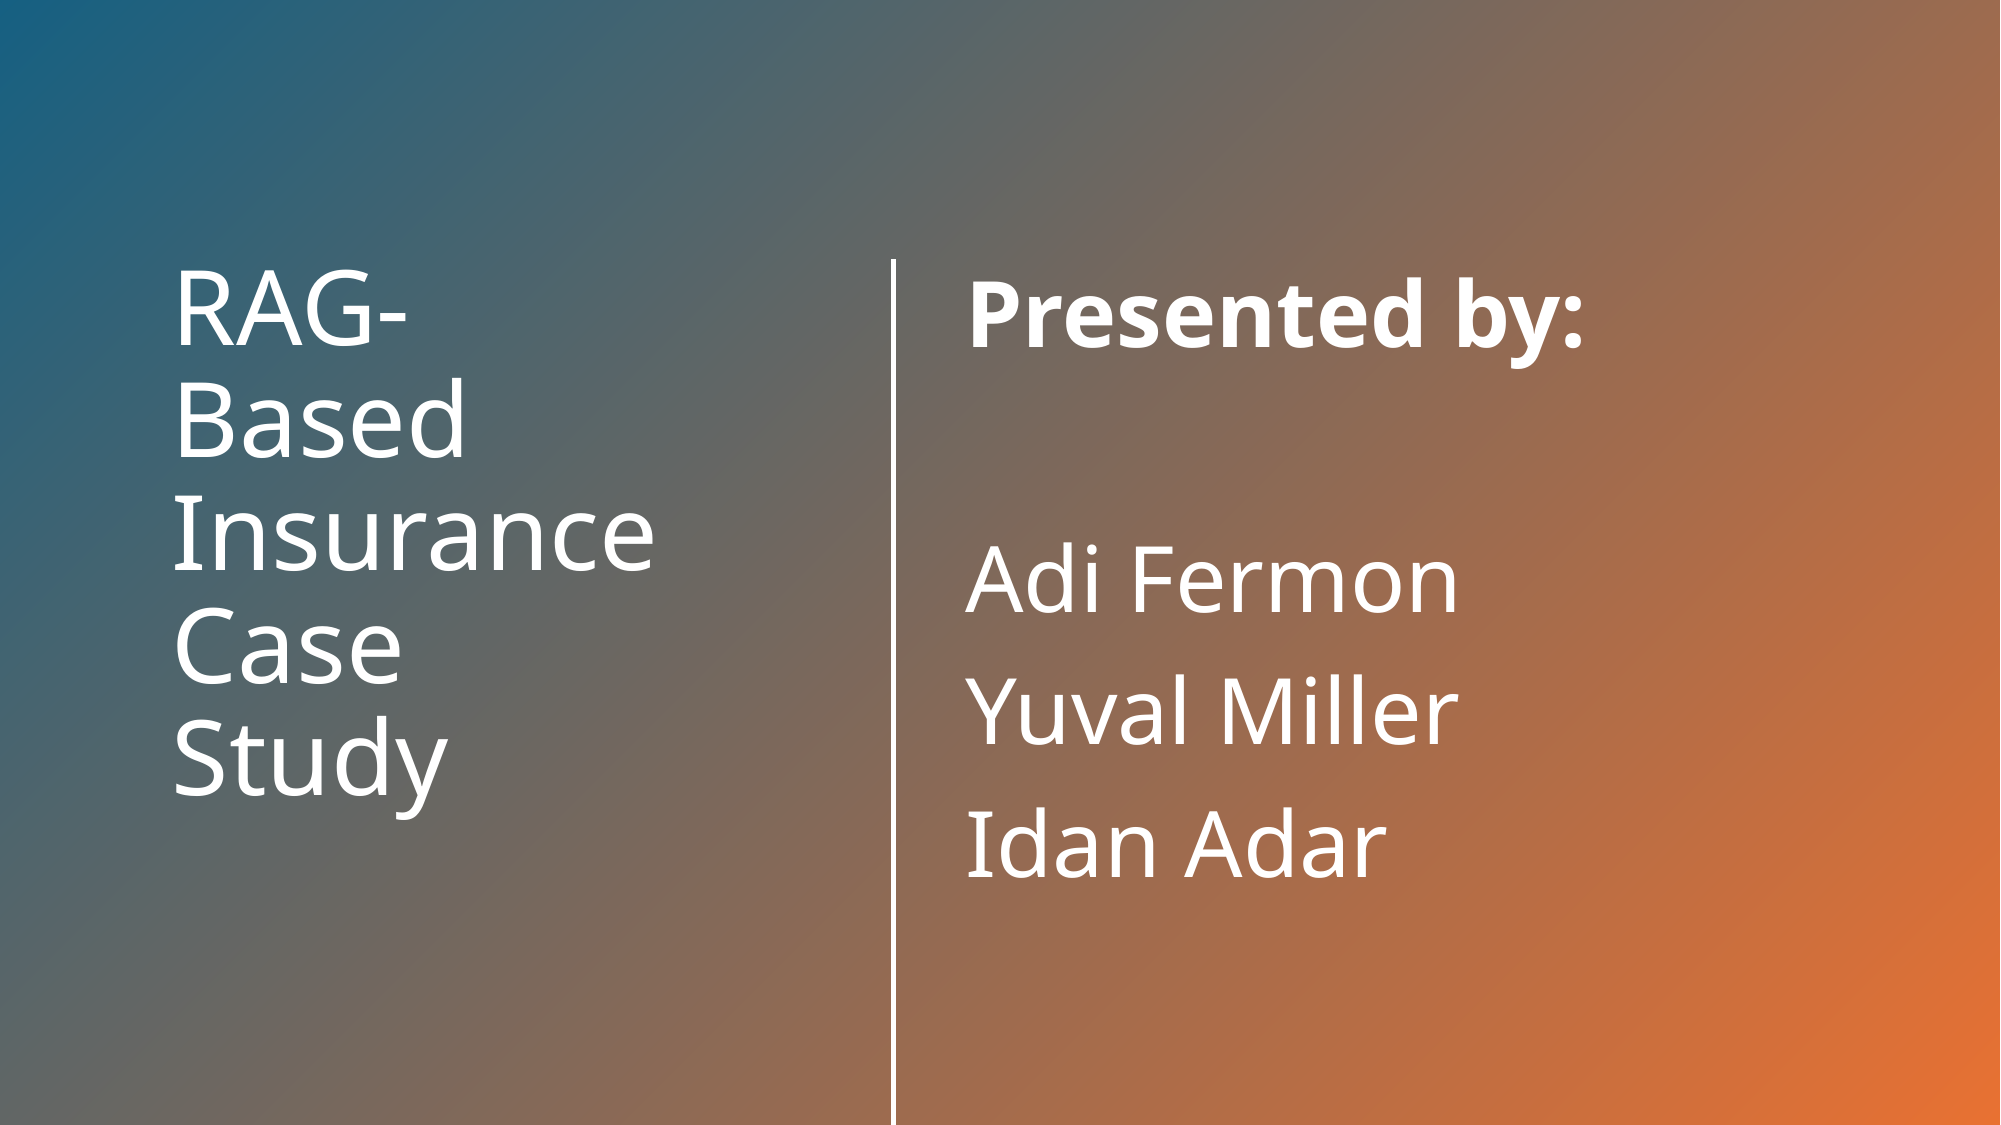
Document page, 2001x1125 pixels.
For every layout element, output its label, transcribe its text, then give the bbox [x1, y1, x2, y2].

text_box RAG-Based Insurance Case Study [156, 182, 692, 892]
text_box [975, 538, 1025, 589]
text_box Presented by: Adi Fermon Yuval Miller Idan Adar [950, 260, 1881, 1097]
text_box [0, 0, 2000, 1125]
